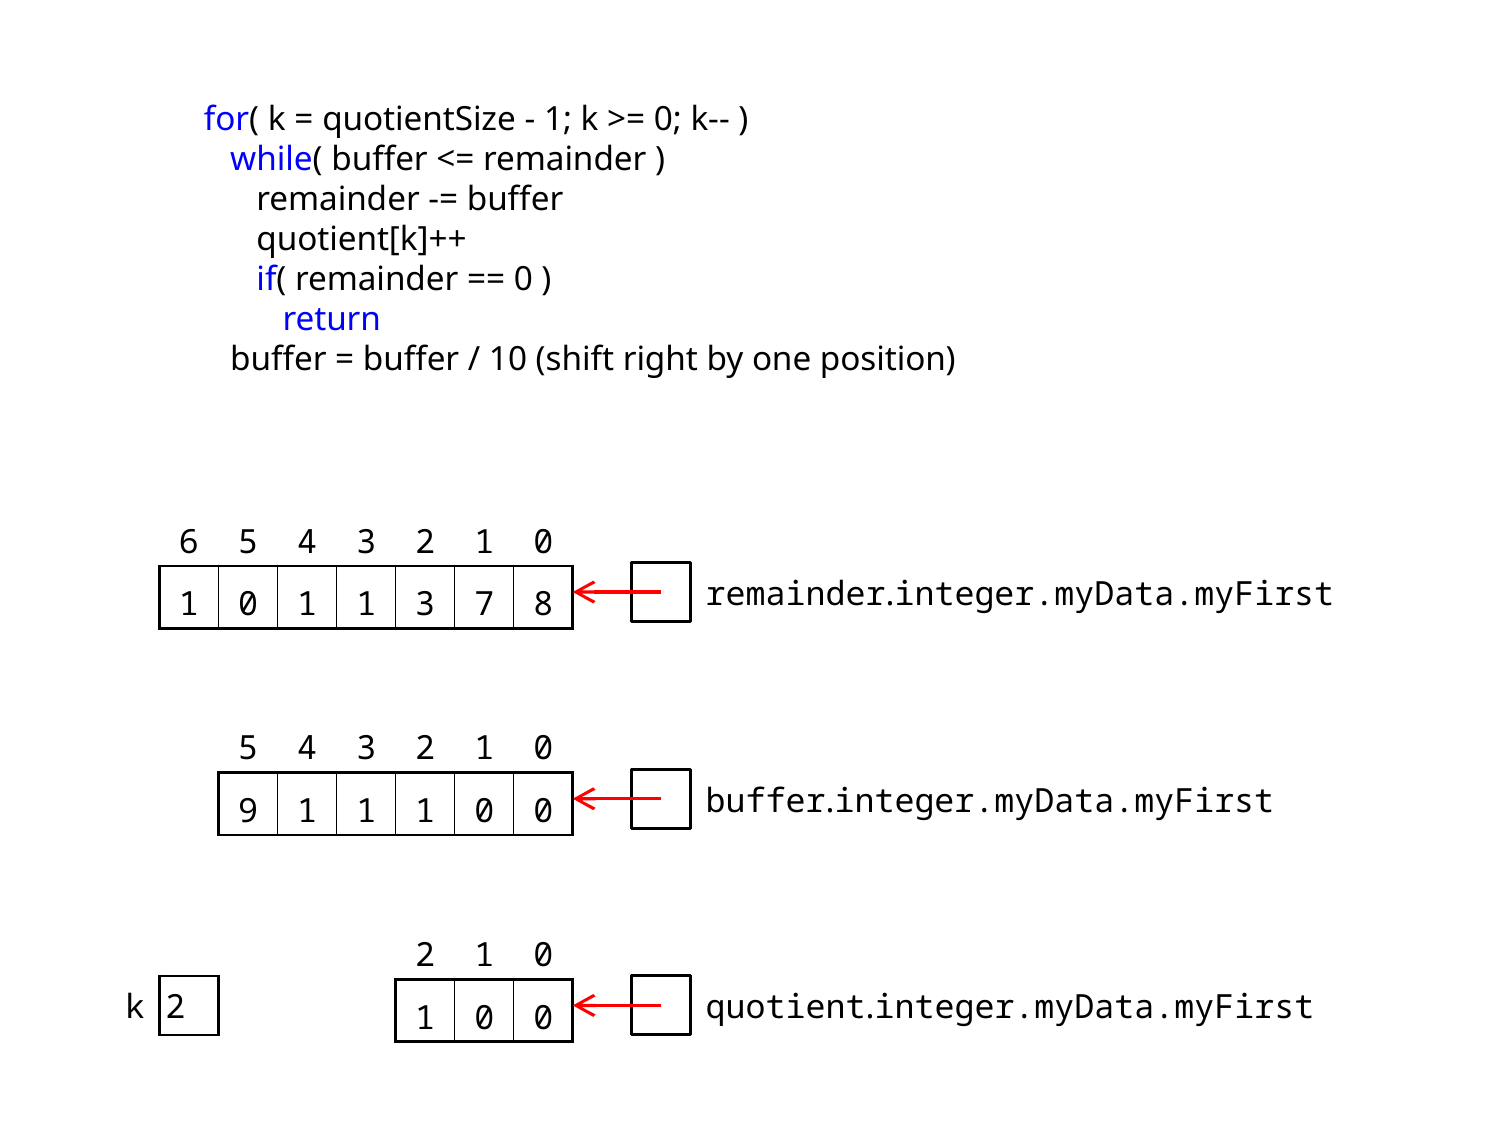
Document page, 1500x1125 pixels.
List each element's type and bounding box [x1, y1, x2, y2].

table_cell [278, 567, 336, 627]
table_header [100, 976, 158, 1035]
table_cell [337, 774, 395, 834]
table_cell [514, 981, 571, 1040]
table_cell [219, 567, 277, 627]
table_cell [161, 567, 218, 627]
table_header [159, 503, 573, 565]
table_cell [396, 567, 454, 627]
table_cell [455, 981, 513, 1040]
table_cell [514, 567, 571, 627]
table_cell [514, 774, 571, 834]
table_header [161, 977, 217, 1034]
table_cell [455, 567, 513, 627]
table_cell [220, 774, 277, 834]
table_cell [397, 981, 454, 1040]
text_box [572, 767, 1370, 830]
text_box [572, 560, 1370, 624]
table_cell [278, 774, 336, 834]
table_cell [337, 567, 395, 627]
table_cell [455, 774, 513, 834]
table_header [396, 917, 573, 978]
table_cell [396, 774, 454, 834]
table_header [219, 710, 573, 771]
text_box [572, 974, 1370, 1037]
list [188, 89, 1312, 475]
